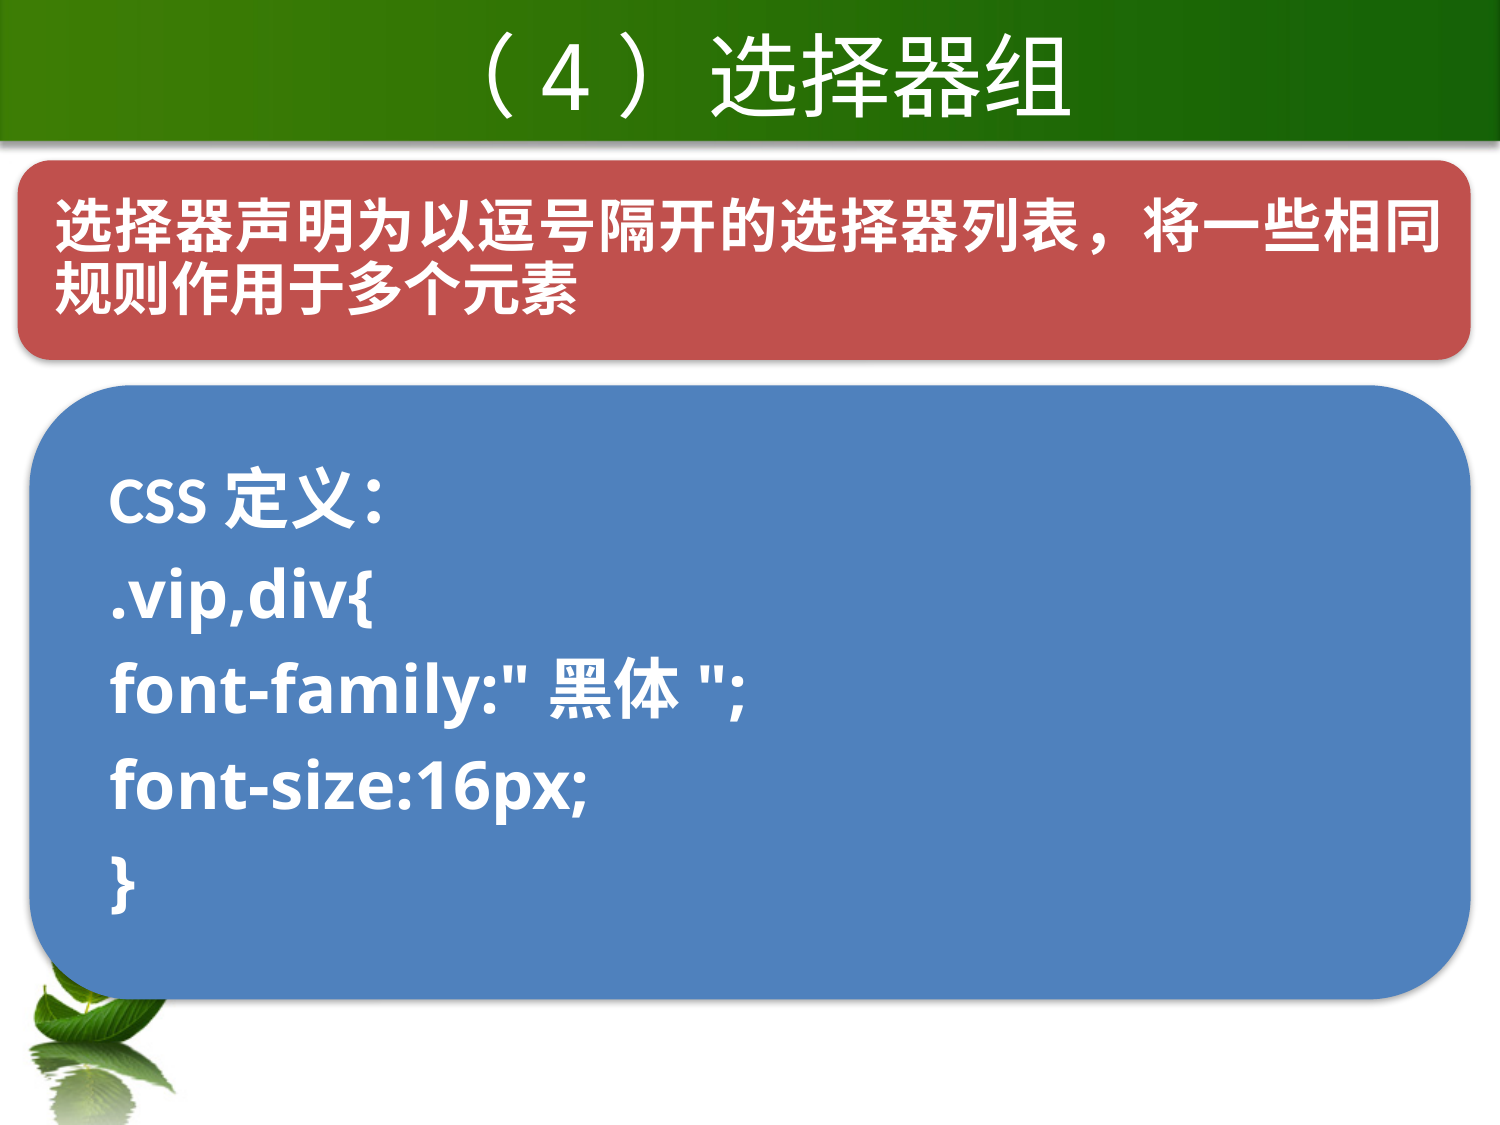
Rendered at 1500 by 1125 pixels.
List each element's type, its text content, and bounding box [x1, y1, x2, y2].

picture [0, 0, 1500, 1125]
title （4）选择器组 [5, 9, 1495, 138]
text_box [29, 402, 1471, 1018]
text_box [17, 125, 1471, 395]
